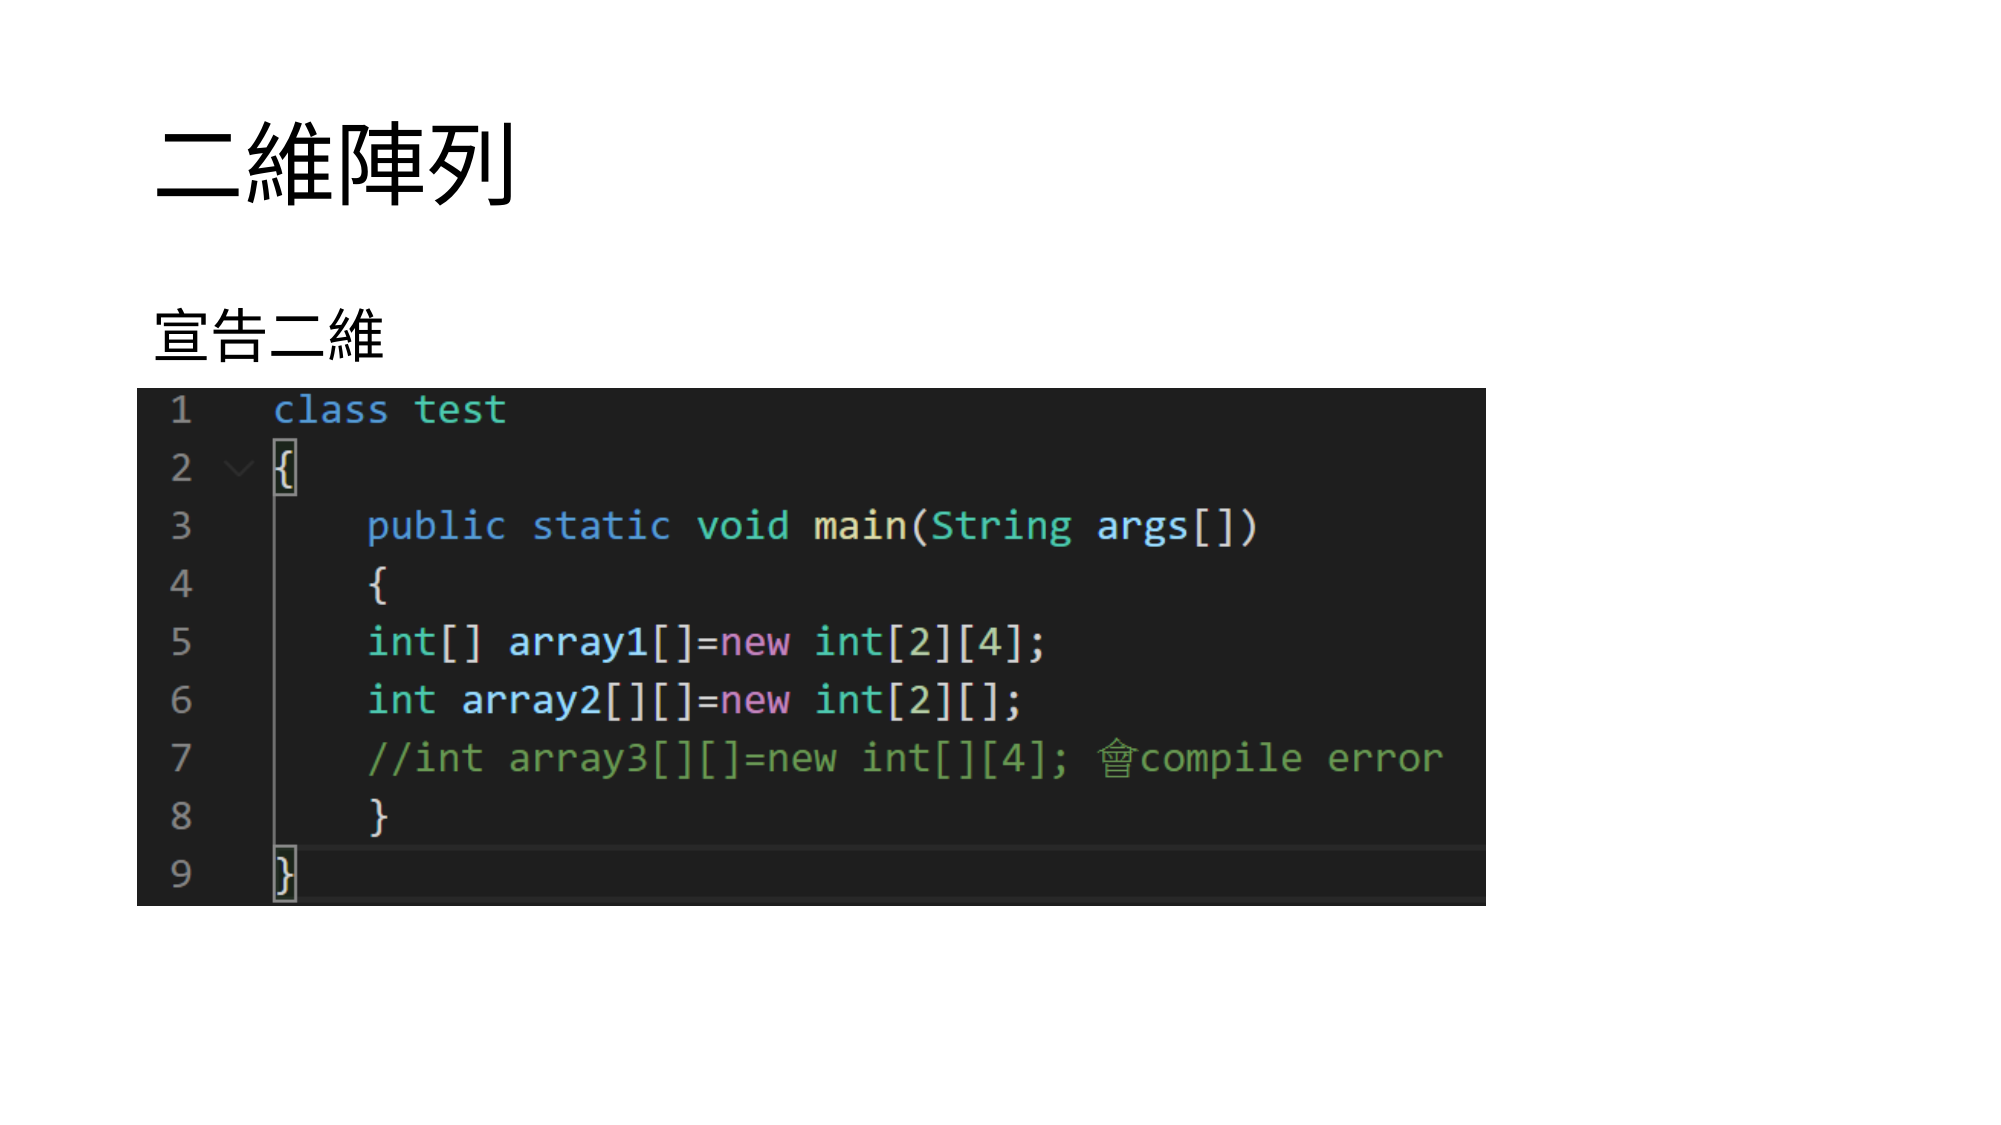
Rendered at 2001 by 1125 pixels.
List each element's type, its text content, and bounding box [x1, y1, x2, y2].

list 宣告二維 [137, 299, 1863, 1014]
title 二維陣列 [137, 59, 1863, 278]
picture [137, 388, 1486, 906]
